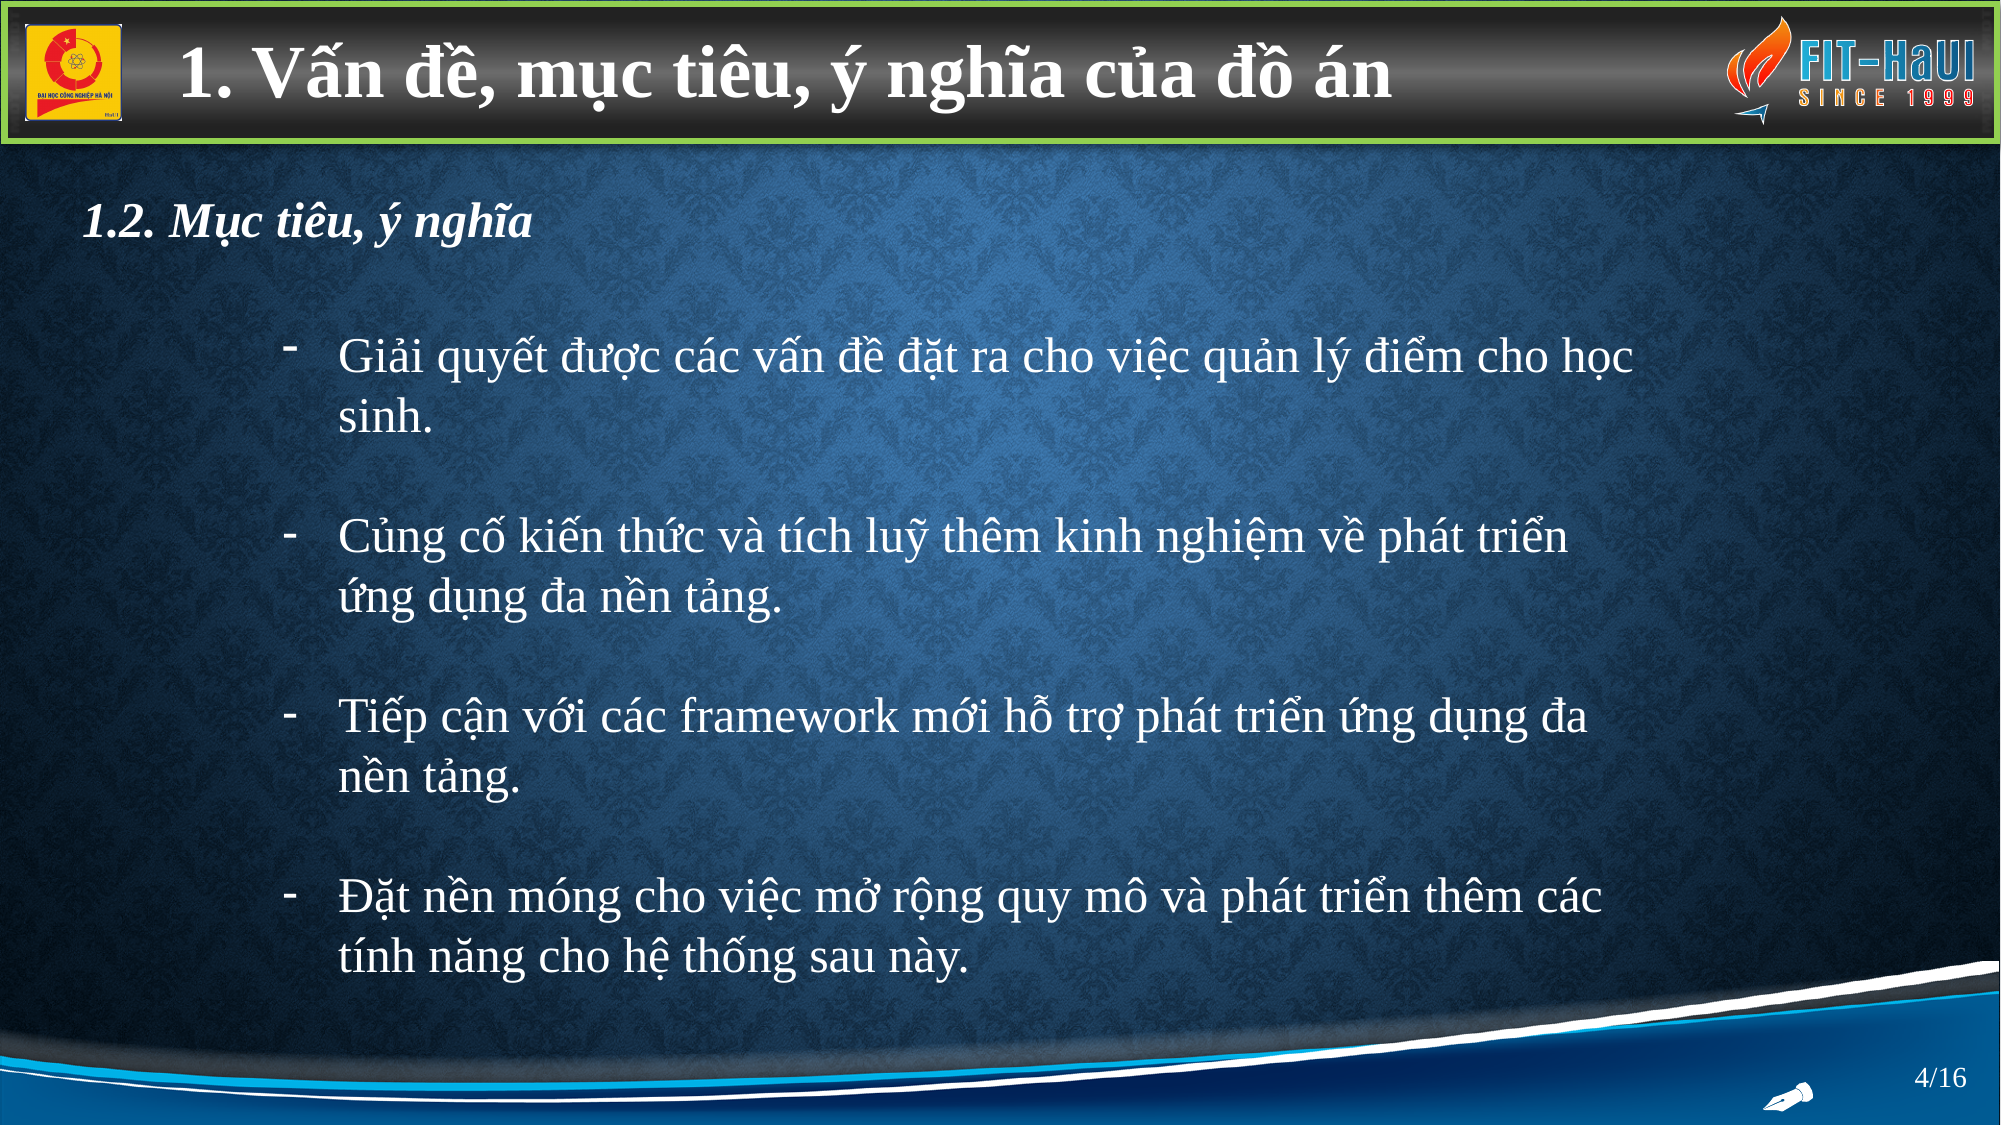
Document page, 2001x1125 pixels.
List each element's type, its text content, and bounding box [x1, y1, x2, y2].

text_box Giải quyết được các vấn đề đặt ra cho việc quản lý điểm cho học sinh. Củng cố kiến thức và tích luỹ thêm kinh nghiệm về phát triển ứng dụng đa nền tảng. Tiếp cận với các framework mới hỗ trợ phát triển ứng dụng đa nền tảng. Đặt nền móng cho việc mở rộng quy mô và phát triển thêm các tính năng cho hệ thống sau này. [266, 314, 1666, 990]
text_box 1.2. Mục tiêu, ý nghĩa [67, 180, 1936, 255]
text_box 1. Vấn đề, mục tiêu, ý nghĩa của đồ án [162, 15, 1707, 121]
picture [0, 0, 2001, 1125]
slide_number 4/16 [1858, 1046, 1983, 1106]
